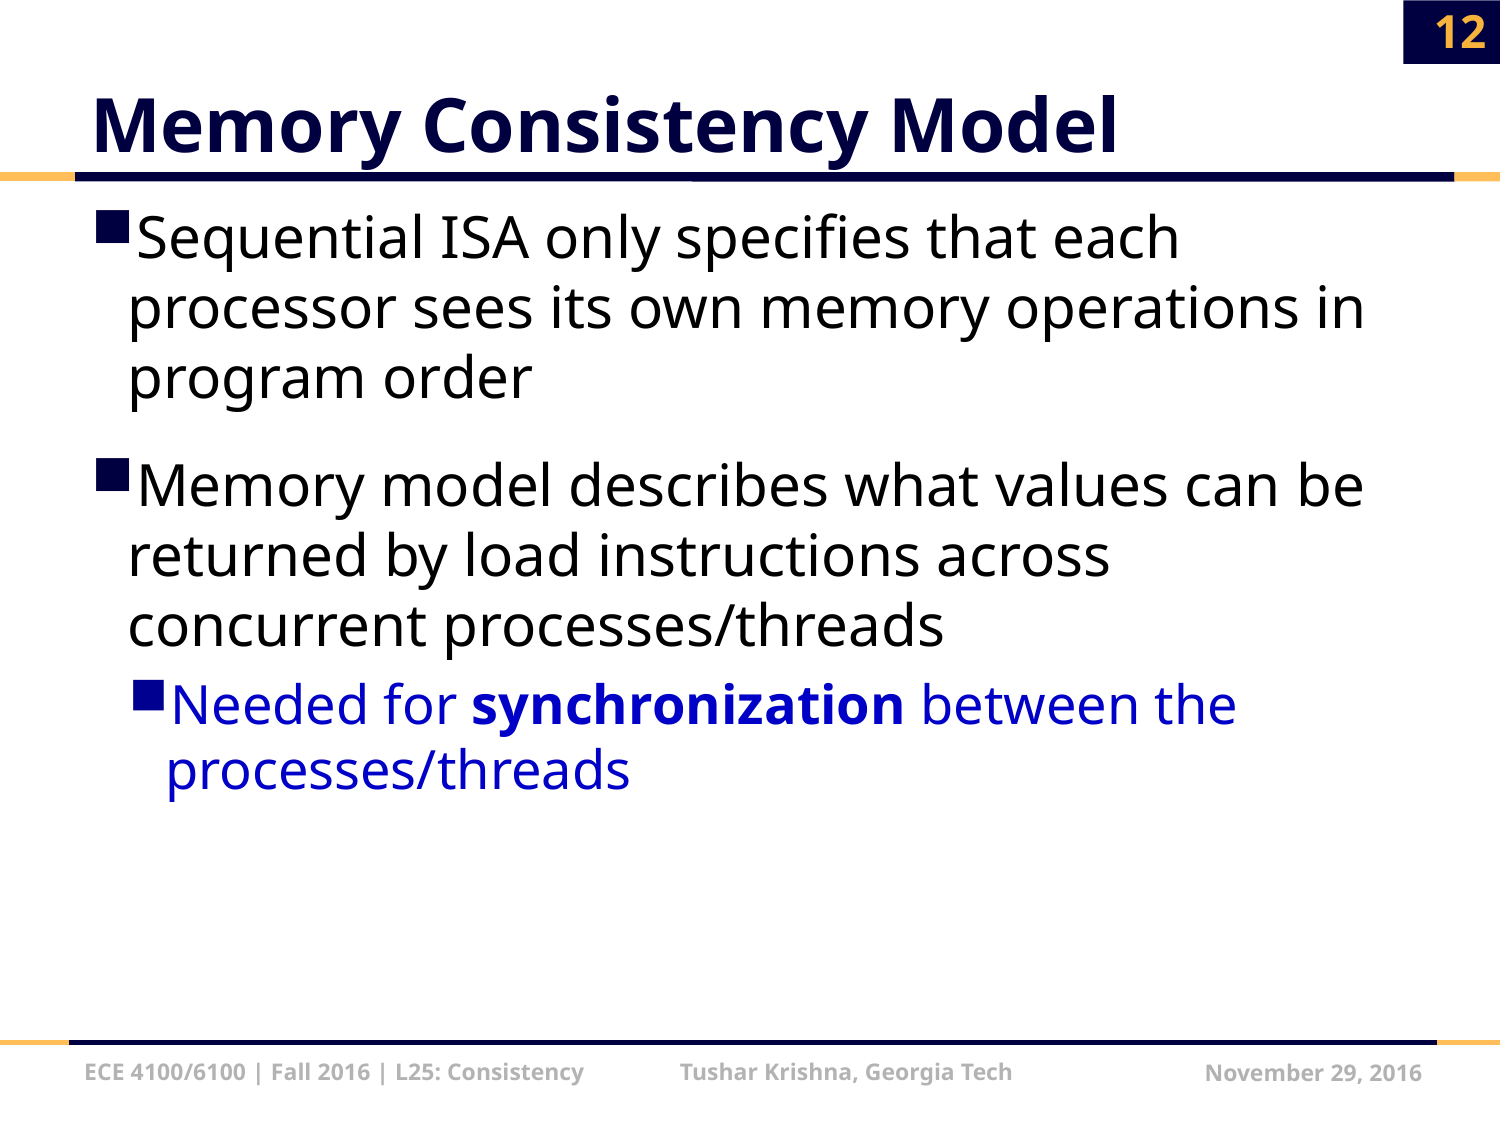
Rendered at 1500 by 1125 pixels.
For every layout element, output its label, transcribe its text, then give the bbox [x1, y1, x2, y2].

title Memory Consistency Model [75, 24, 1302, 175]
footer ECE 4100/6100 | Fall 2016 | L25: Consistency Tushar Krishna, Georgia Tech [69, 1042, 1183, 1103]
list Sequential ISA only specifies that each processor sees its own memory operations in program order Memory model describes what values can be returned by load instructions across concurrent processes/threads Needed for synchronization between the processes/threads [75, 192, 1438, 1030]
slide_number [1183, 1042, 1438, 1103]
slide_number 12 [1401, 4, 1500, 64]
